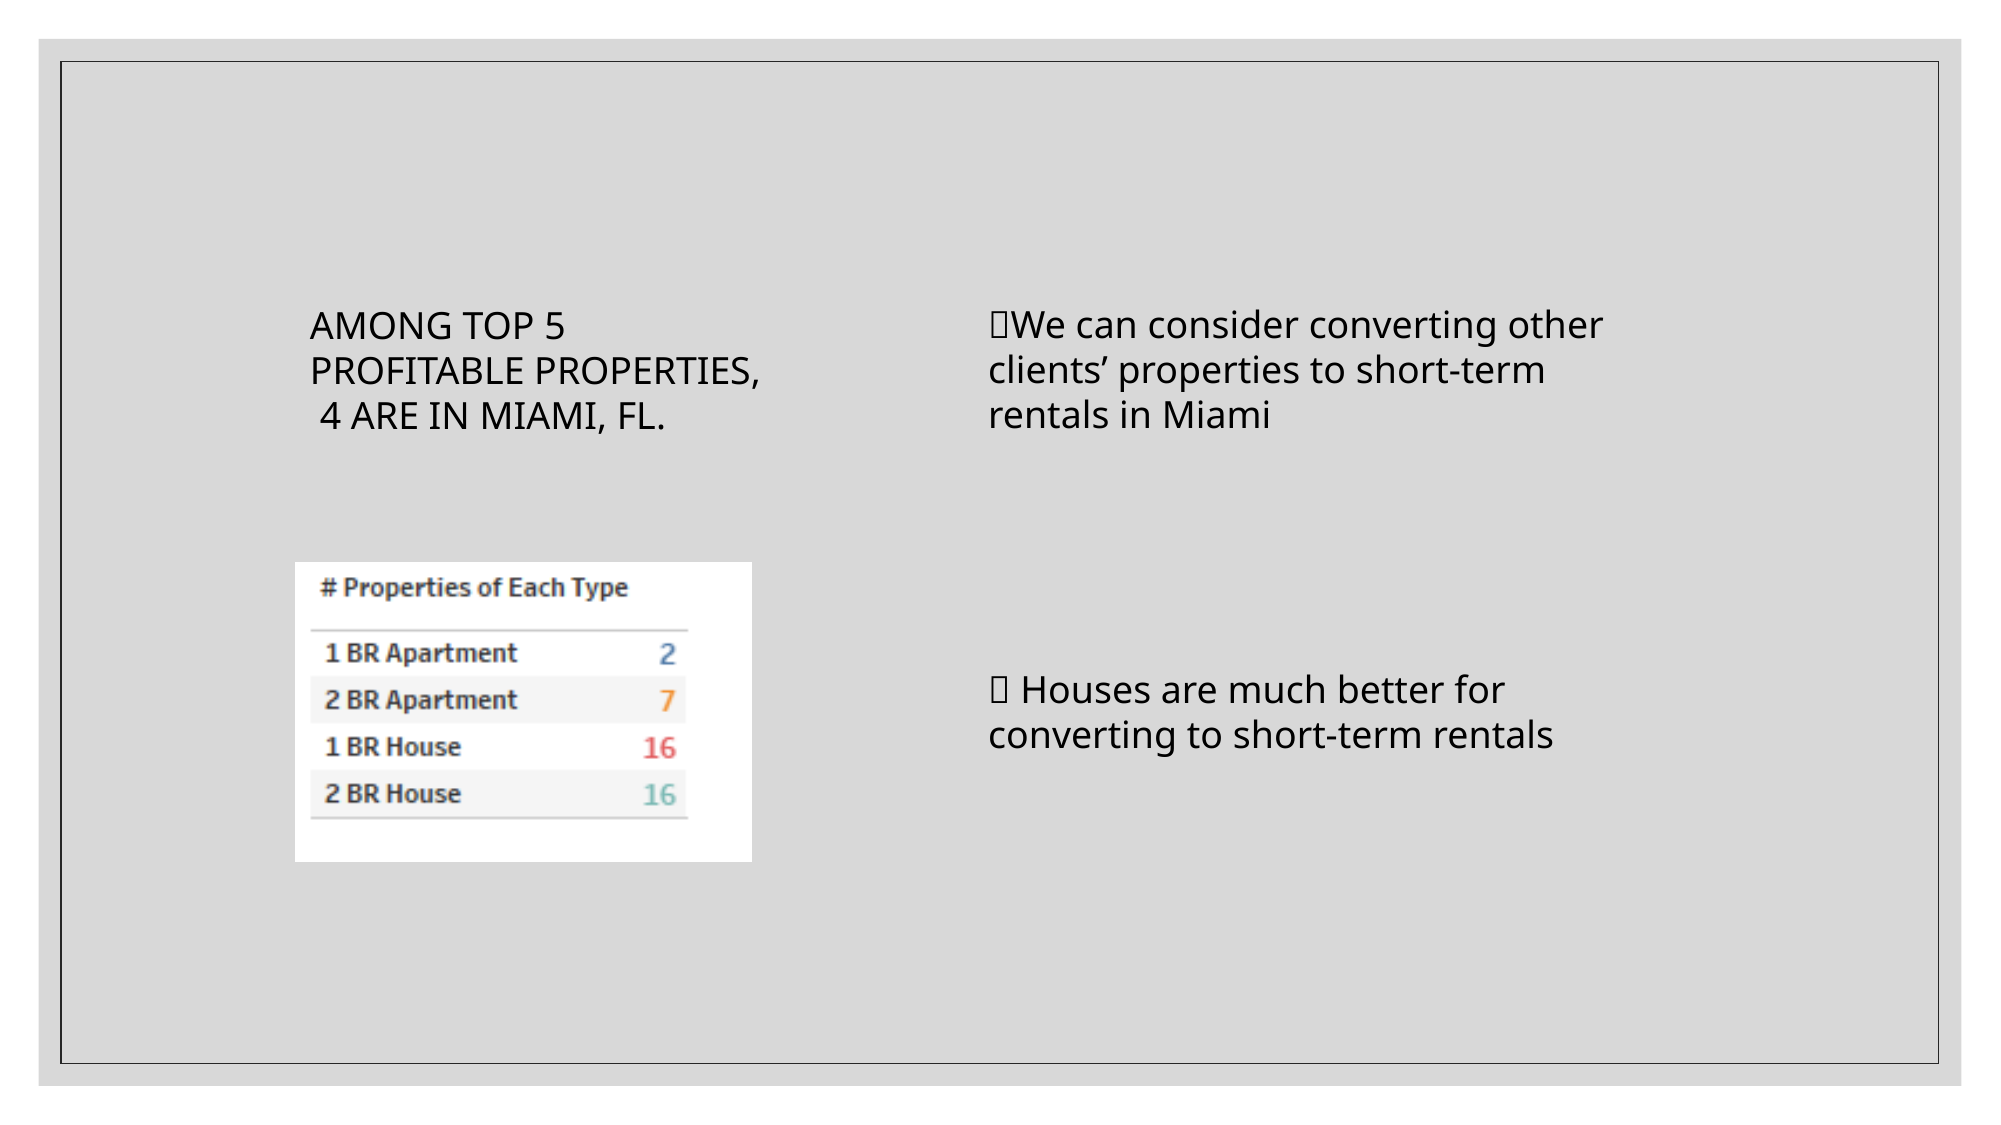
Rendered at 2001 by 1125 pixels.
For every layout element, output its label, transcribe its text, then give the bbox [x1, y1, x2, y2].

picture [295, 562, 752, 862]
text_box  Houses are much better for converting to short-term rentals [973, 659, 1675, 764]
text_box We can consider converting other clients’ properties to short-term rentals in Miami [973, 293, 1675, 444]
text_box AMONG TOP 5 PROFITABLE PROPERTIES, 4 ARE IN MIAMI, FL. [295, 294, 786, 444]
